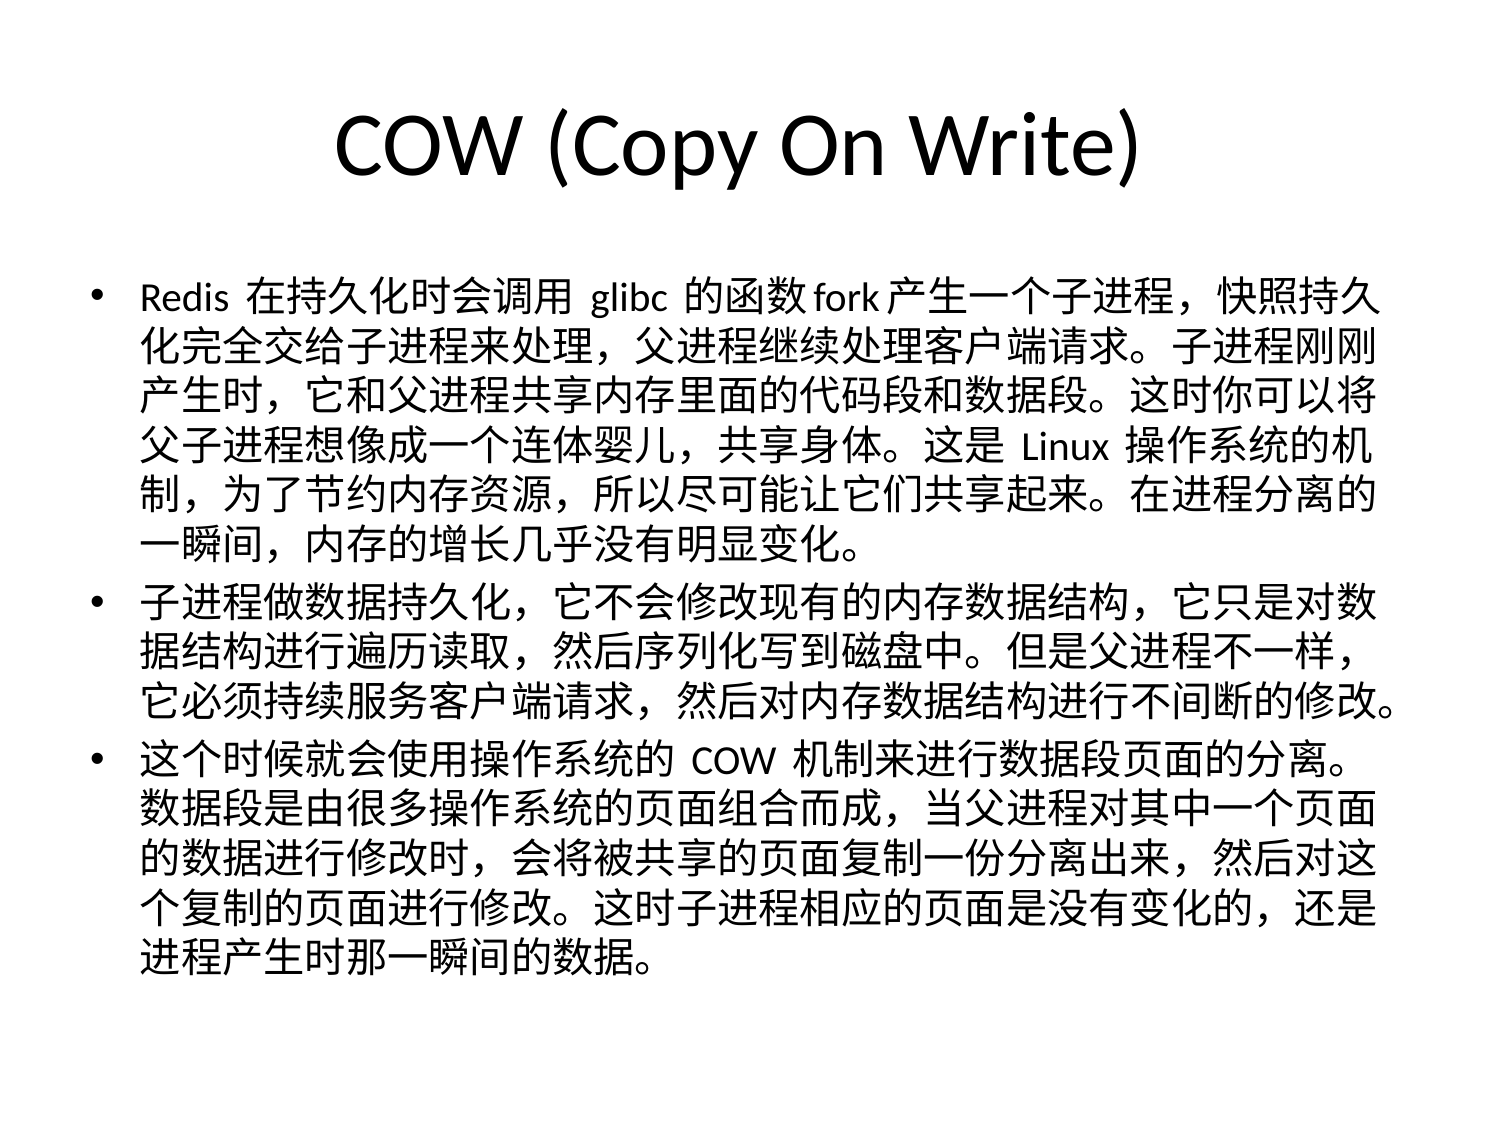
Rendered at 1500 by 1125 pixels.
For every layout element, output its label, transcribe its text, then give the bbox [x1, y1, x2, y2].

list Redis 在持久化时会调用 glibc 的函数fork产生一个子进程，快照持久化完全交给子进程来处理，父进程继续处理客户端请求。子进程刚刚产生时，它和父进程共享内存里面的代码段和数据段。这时你可以将父子进程想像成一个连体婴儿，共享身体。这是 Linux 操作系统的机制，为了节约内存资源，所以尽可能让它们共享起来。在进程分离的一瞬间，内存的增长几乎没有明显变化。 子进程做数据持久化，它不会修改现有的内存数据结构，它只是对数据结构进行遍历读取，然后序列化写到磁盘中。但是父进程不一样，它必须持续服务客户端请求，然后对内存数据结构进行不间断的修改。 这个时候就会使用操作系统的 COW 机制来进行数据段页面的分离。数据段是由很多操作系统的页面组合而成，当父进程对其中一个页面的数据进行修改时，会将被共享的页面复制一份分离出来，然后对这个复制的页面进行修改。这时子进程相应的页面是没有变化的，还是进程产生时那一瞬间的数据。 [75, 262, 1425, 1005]
title COW (Copy On Write) [75, 45, 1425, 233]
